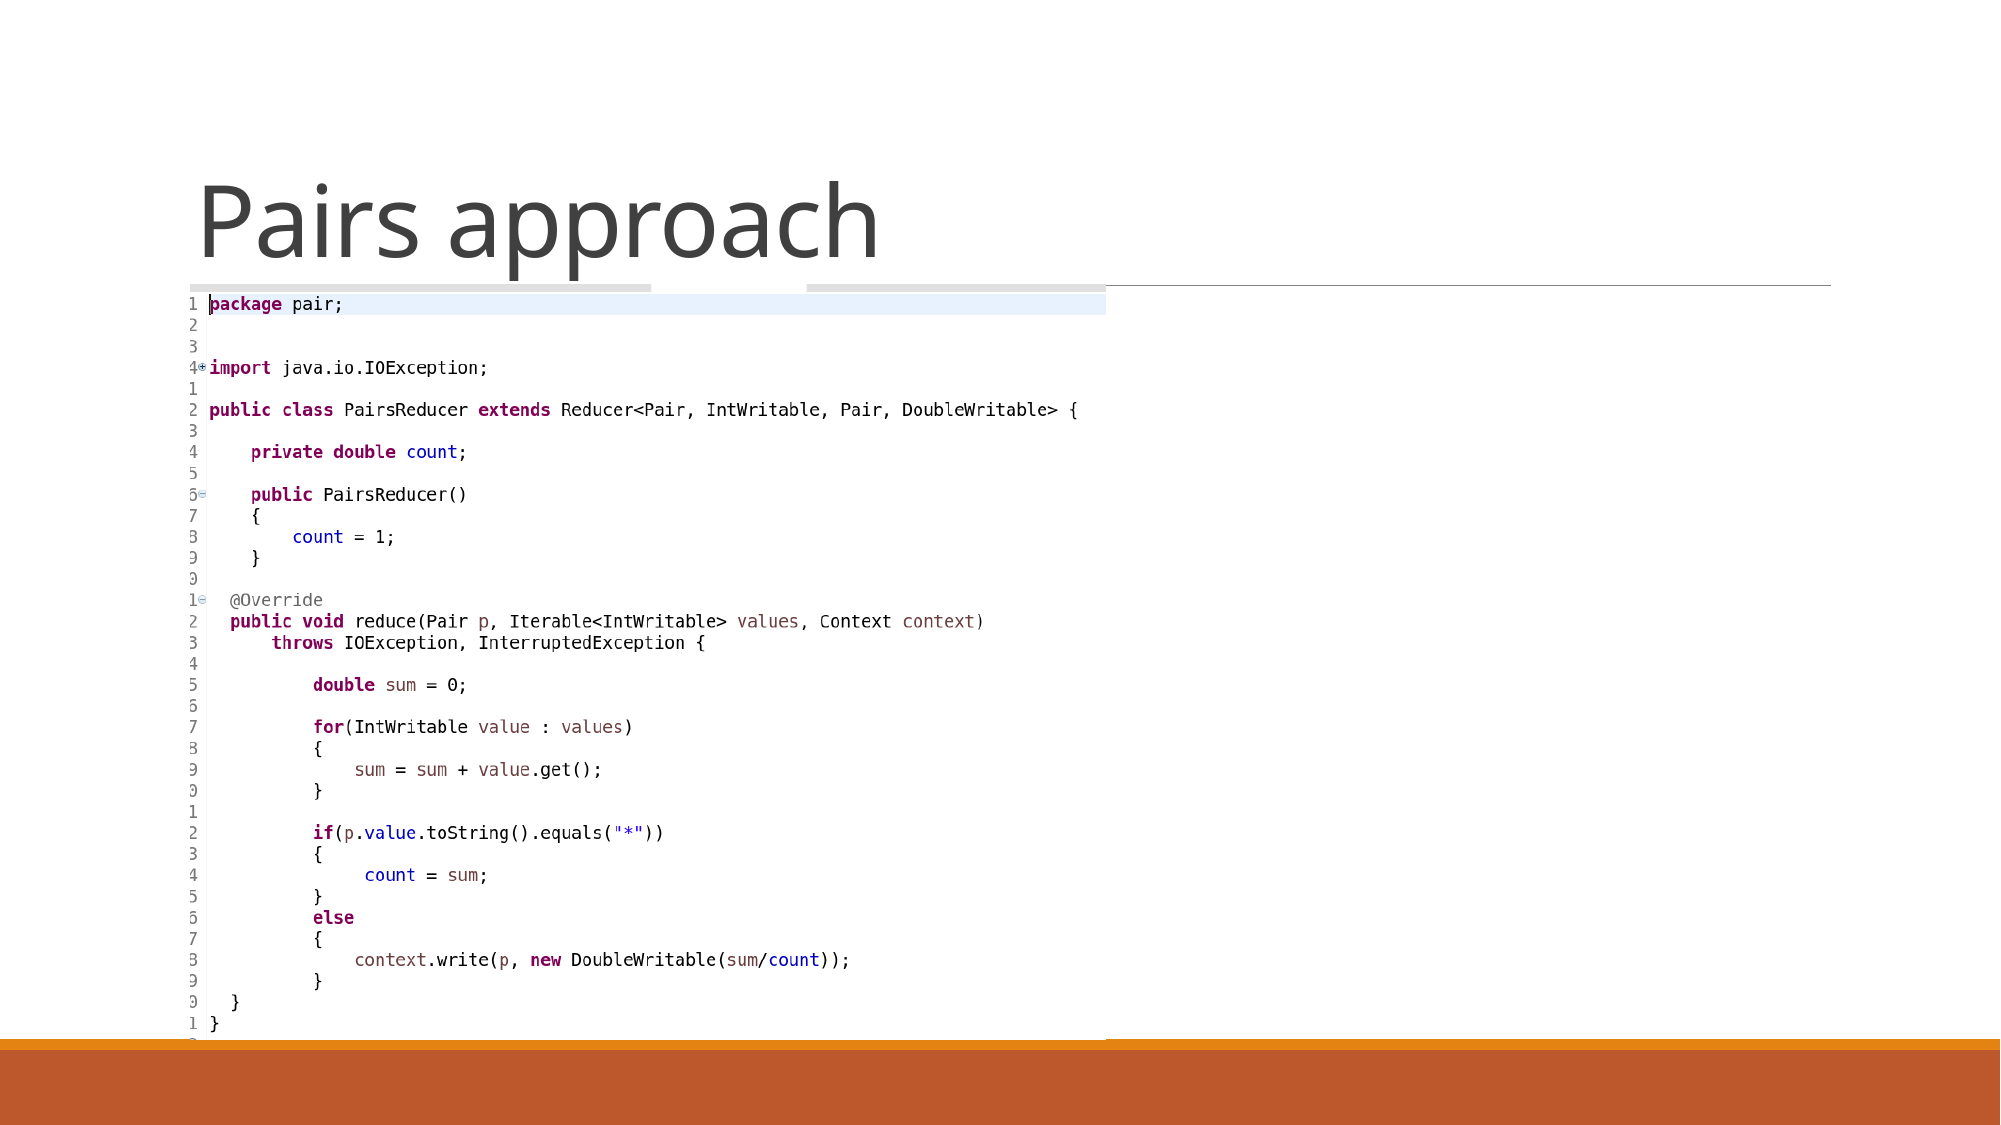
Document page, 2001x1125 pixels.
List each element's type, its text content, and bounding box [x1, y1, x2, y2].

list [190, 284, 1106, 1041]
title Pairs approach [180, 47, 1830, 285]
